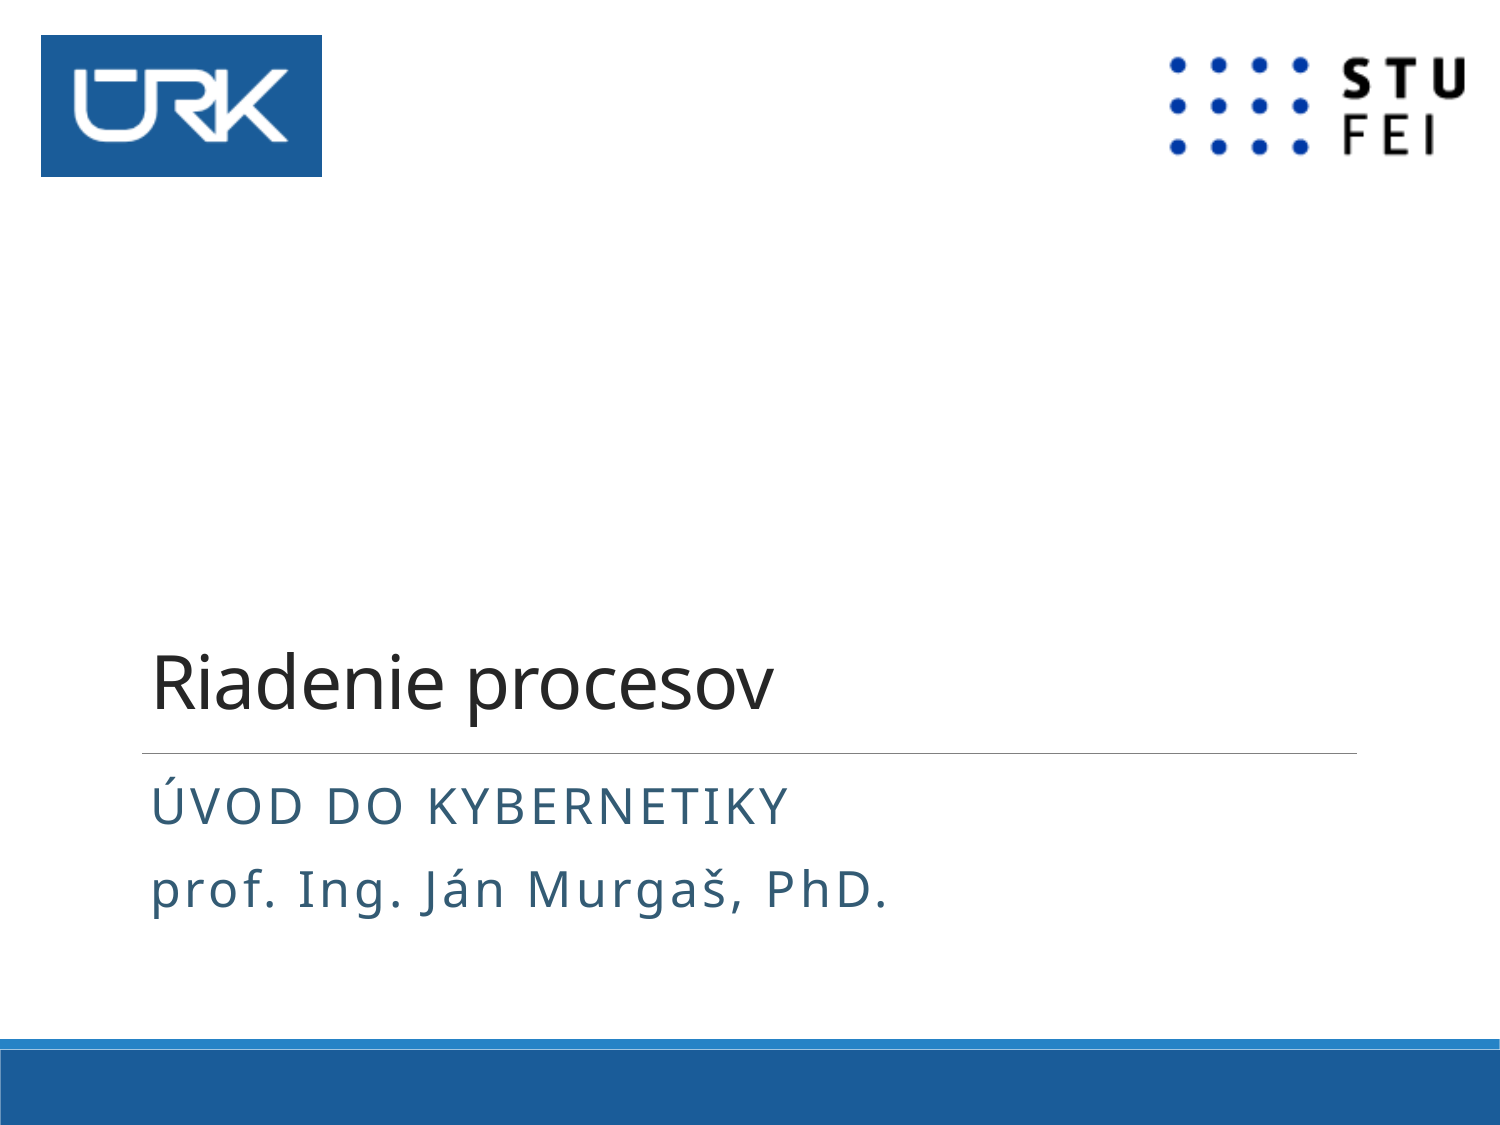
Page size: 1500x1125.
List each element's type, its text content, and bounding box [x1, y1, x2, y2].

subtitle Úvod do kybernetiky prof. Ing. Ján Murgaš, PhD. [135, 773, 1373, 1013]
picture [1114, 1, 1485, 211]
picture [41, 35, 322, 177]
title Riadenie procesov [135, 176, 1373, 733]
